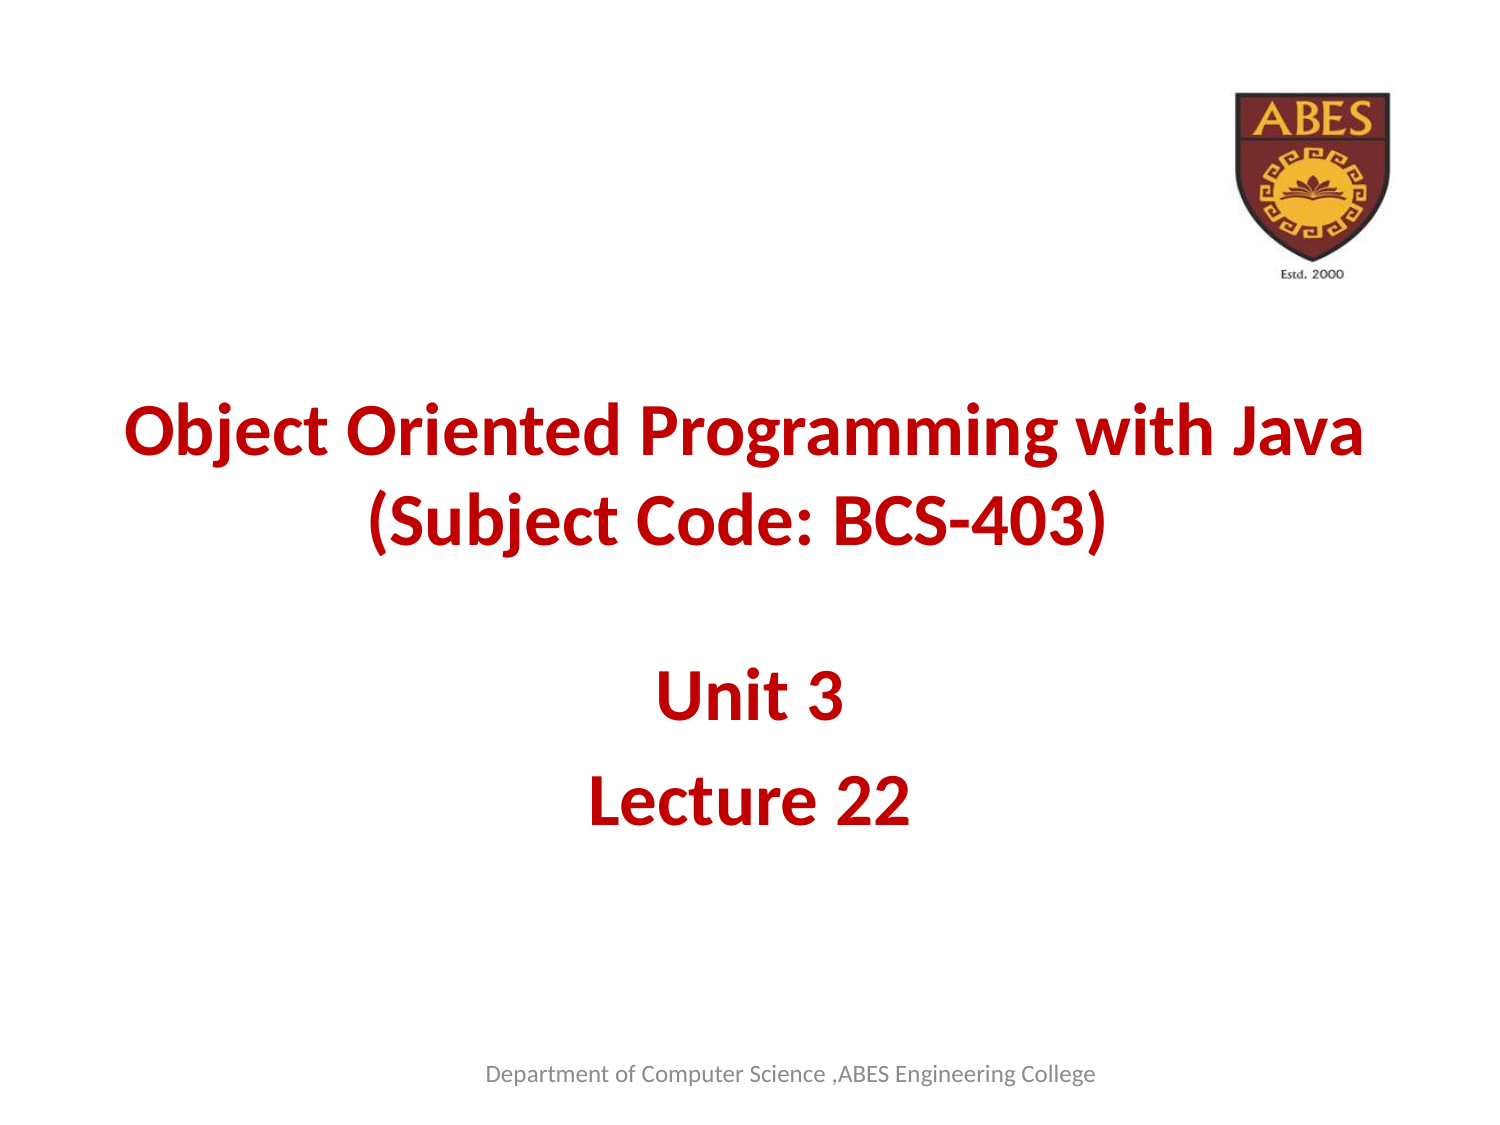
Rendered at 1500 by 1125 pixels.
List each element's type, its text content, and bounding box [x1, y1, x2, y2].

footer Department of Computer Science ,ABES Engineering College [324, 1042, 1258, 1103]
title Object Oriented Programming with Java (Subject Code: BCS-403) [53, 349, 1424, 591]
subtitle Unit 3 Lecture 22 [225, 637, 1275, 925]
picture [1202, 77, 1424, 287]
